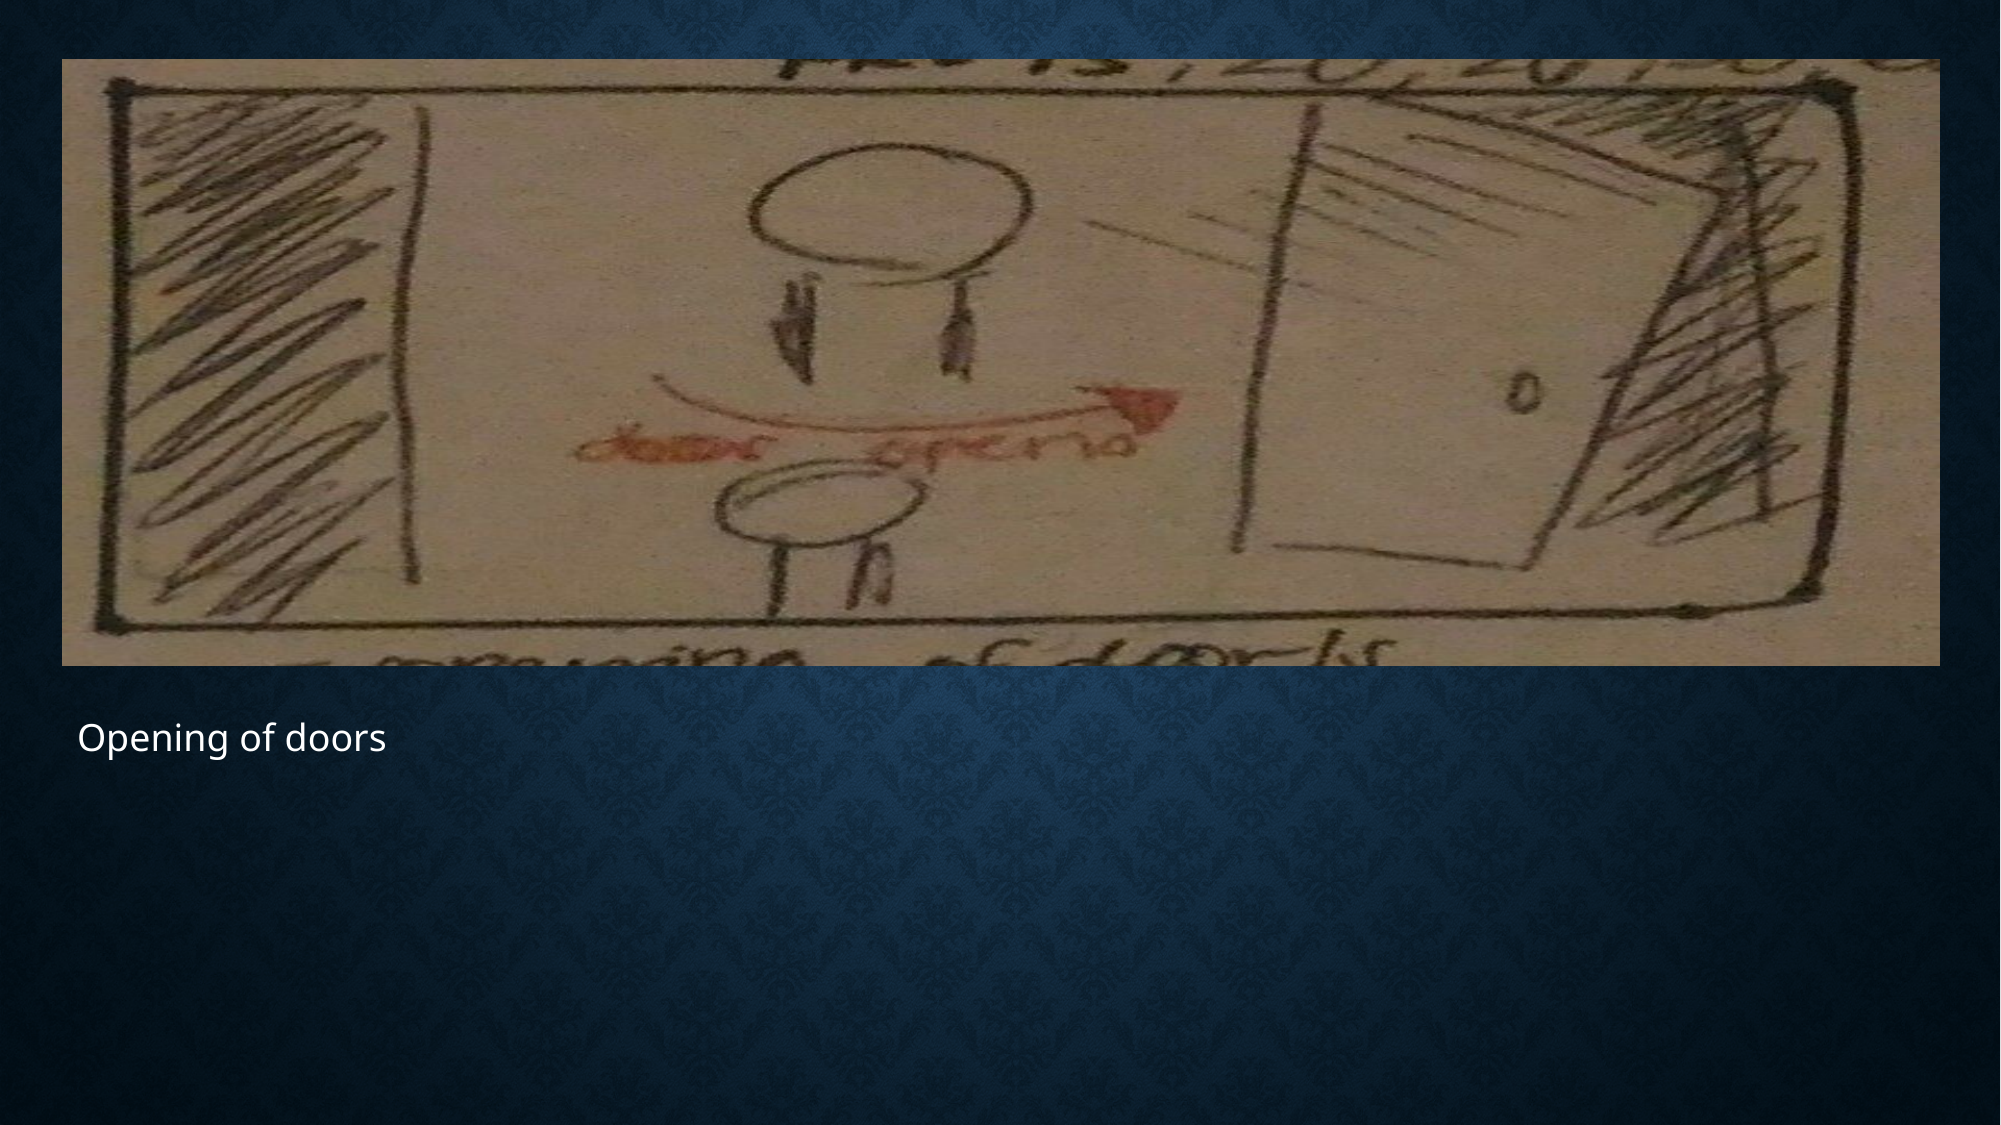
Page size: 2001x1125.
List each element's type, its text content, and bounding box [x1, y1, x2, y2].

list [61, 58, 1941, 667]
text_box Opening of doors [62, 706, 906, 766]
